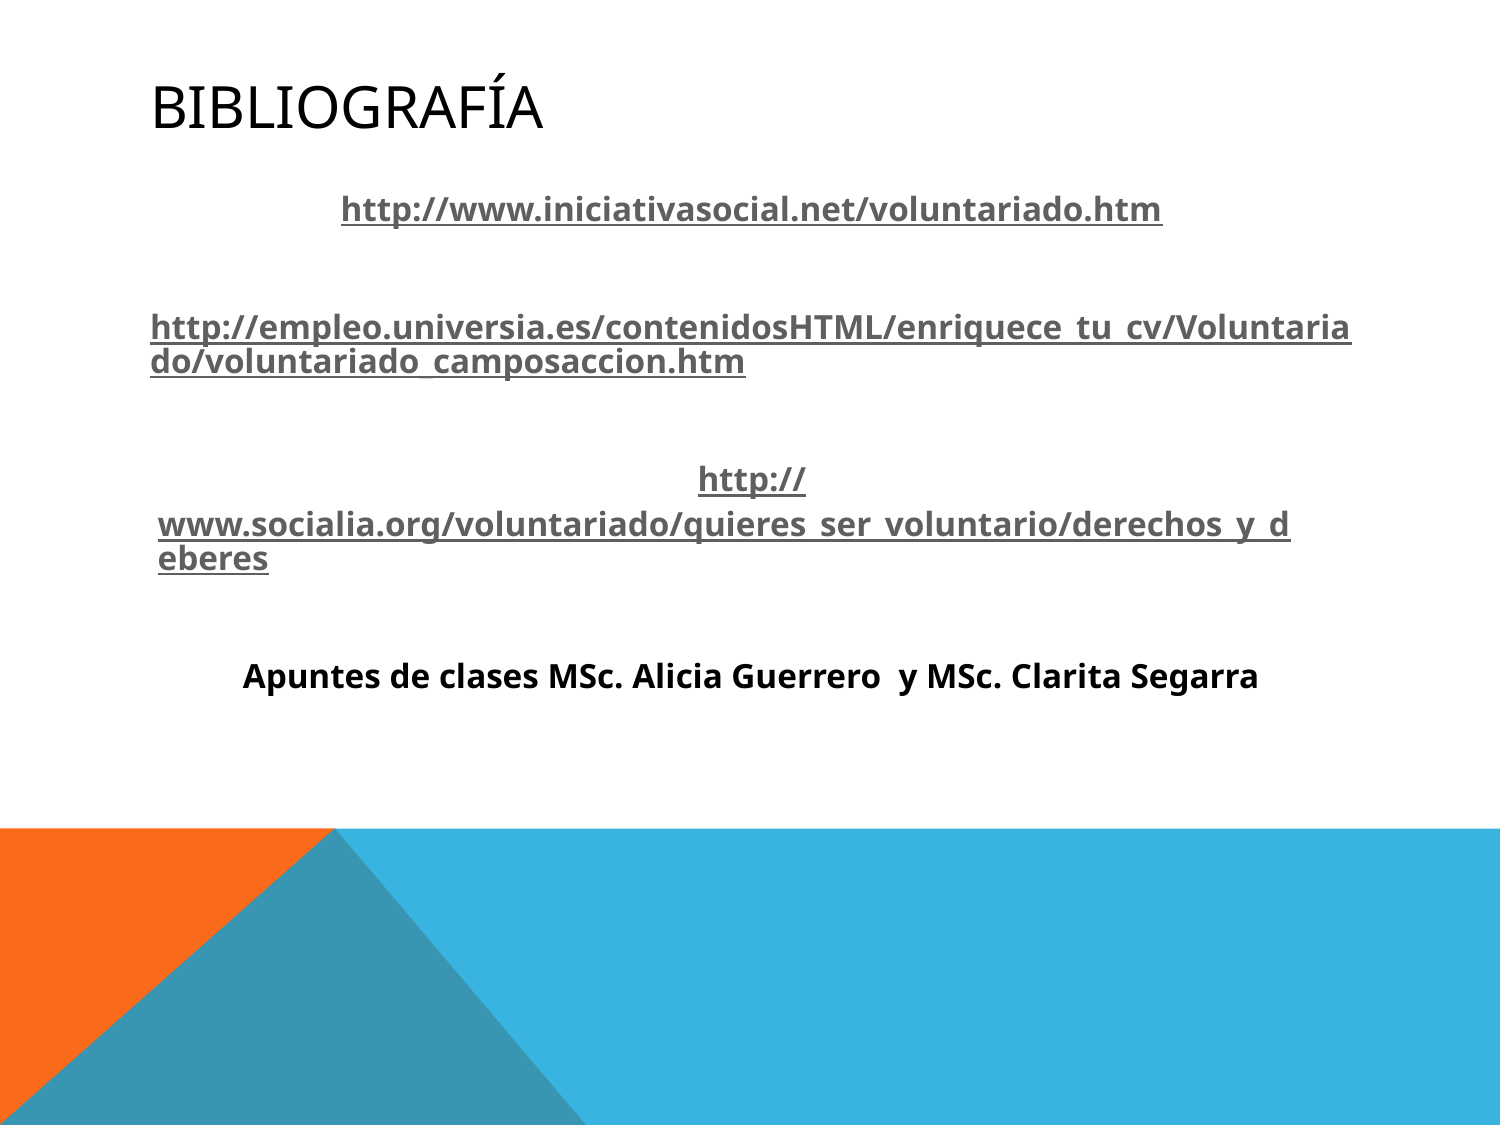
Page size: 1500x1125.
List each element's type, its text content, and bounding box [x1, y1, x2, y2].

title bibliografía [135, 60, 1369, 150]
list http://www.iniciativasocial.net/voluntariado.htm http://empleo.universia.es/contenidosHTML/enriquece_tu_cv/Voluntariado/voluntariado_camposaccion.htm http://www.socialia.org/voluntariado/quieres_ser_voluntario/derechos_y_deberes Apuntes de clases MSc. Alicia Guerrero y MSc. Clarita Segarra [135, 180, 1369, 768]
